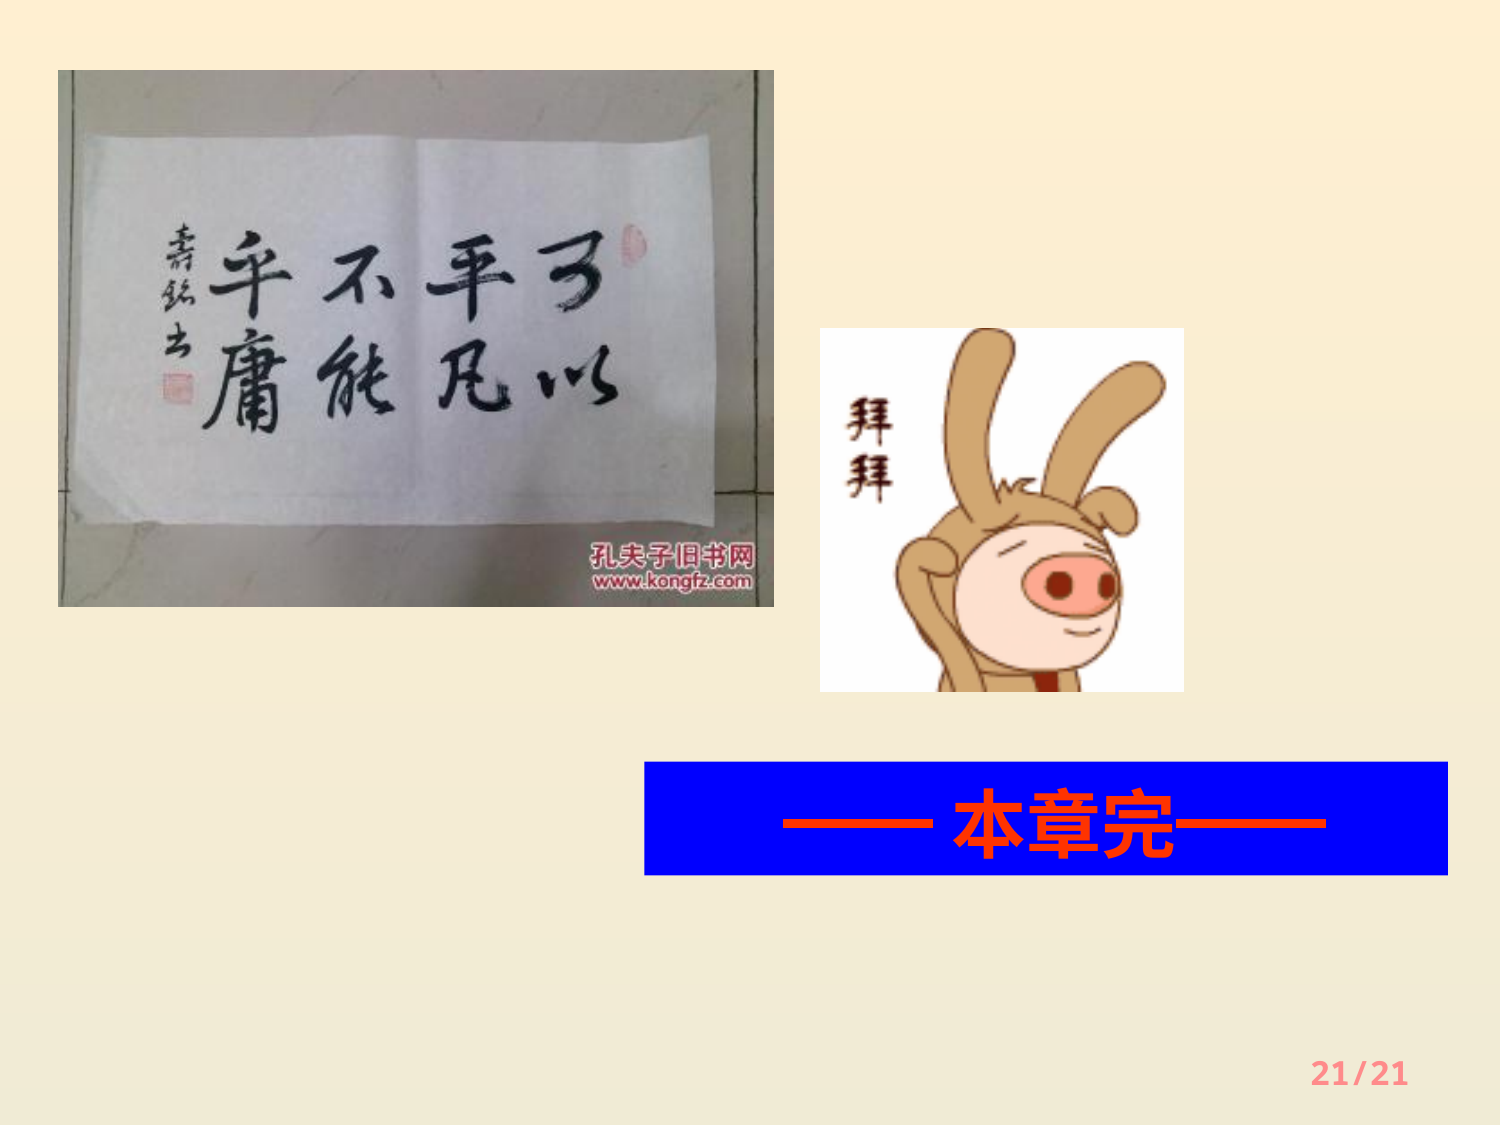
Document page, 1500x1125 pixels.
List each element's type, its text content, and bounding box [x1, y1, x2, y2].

slide_number 21/21 [1074, 1042, 1425, 1103]
picture [58, 70, 774, 607]
picture [820, 327, 1184, 692]
text_box ━━本章完━━ [644, 761, 1448, 876]
